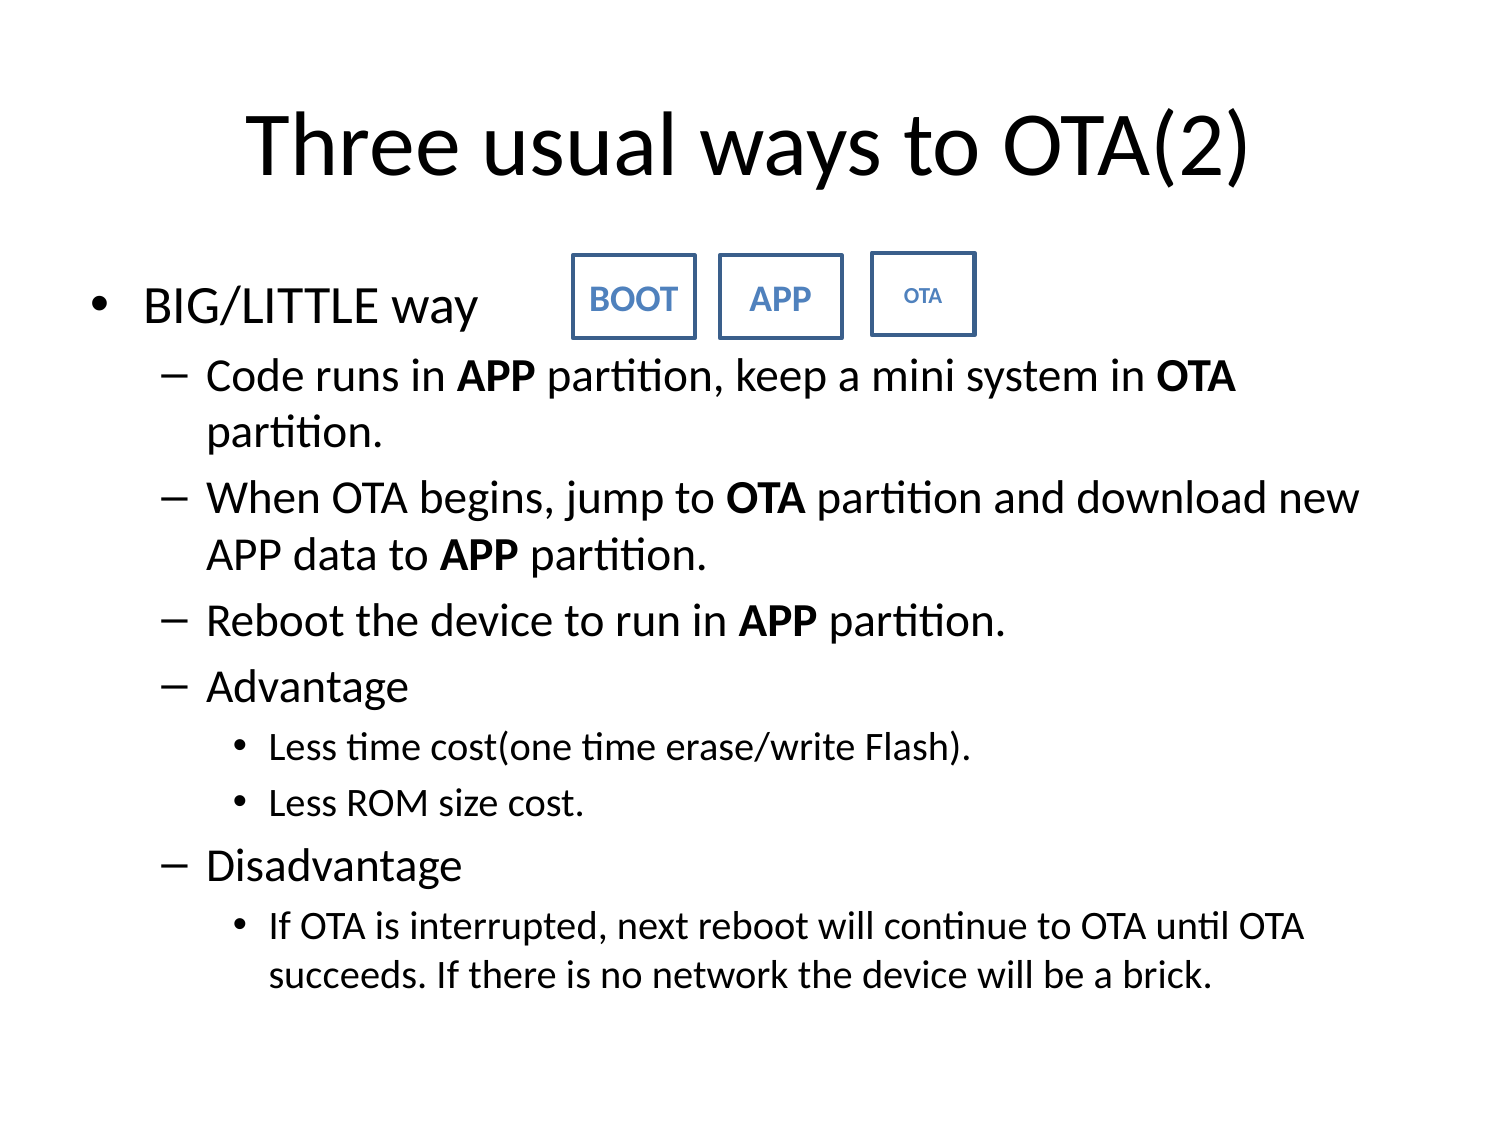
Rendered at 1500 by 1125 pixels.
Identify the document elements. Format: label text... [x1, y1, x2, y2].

title Three usual ways to OTA(2) [75, 45, 1425, 233]
text_box APP [718, 253, 844, 340]
list BIG/LITTLE way Code runs in APP partition, keep a mini system in OTA partition. When OTA begins, jump to OTA partition and download new APP data to APP partition. Reboot the device to run in APP partition. Advantage Less time cost(one time erase/write Flash). Less ROM size cost. Disadvantage If OTA is interrupted, next reboot will continue to OTA until OTA succeeds. If there is no network the device will be a brick. [75, 262, 1425, 1005]
text_box BOOT [571, 253, 697, 340]
text_box OTA [870, 251, 977, 337]
